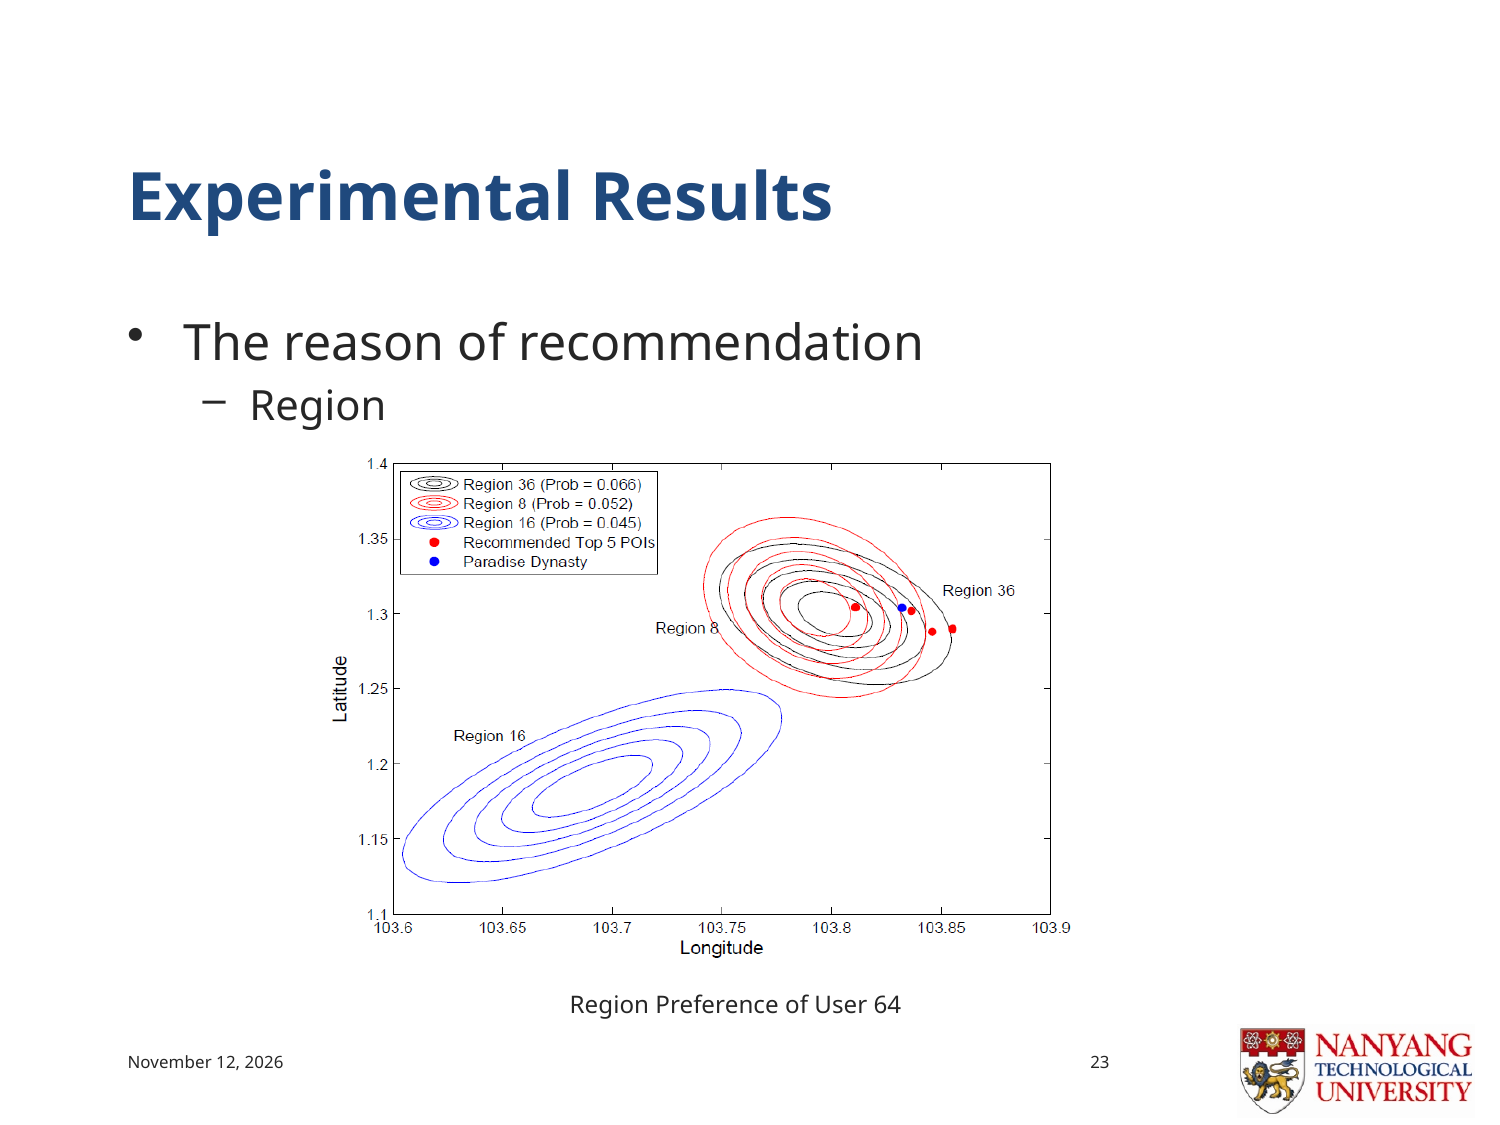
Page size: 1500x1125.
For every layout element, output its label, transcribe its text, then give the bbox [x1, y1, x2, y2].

title Experimental Results [112, 99, 1388, 288]
picture [1237, 1024, 1475, 1118]
list The reason of recommendation Region [112, 302, 1388, 978]
picture [324, 445, 1096, 976]
text_box Region Preference of User 64 [554, 985, 917, 1026]
slide_number 22 [987, 1024, 1126, 1101]
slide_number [112, 1024, 426, 1101]
